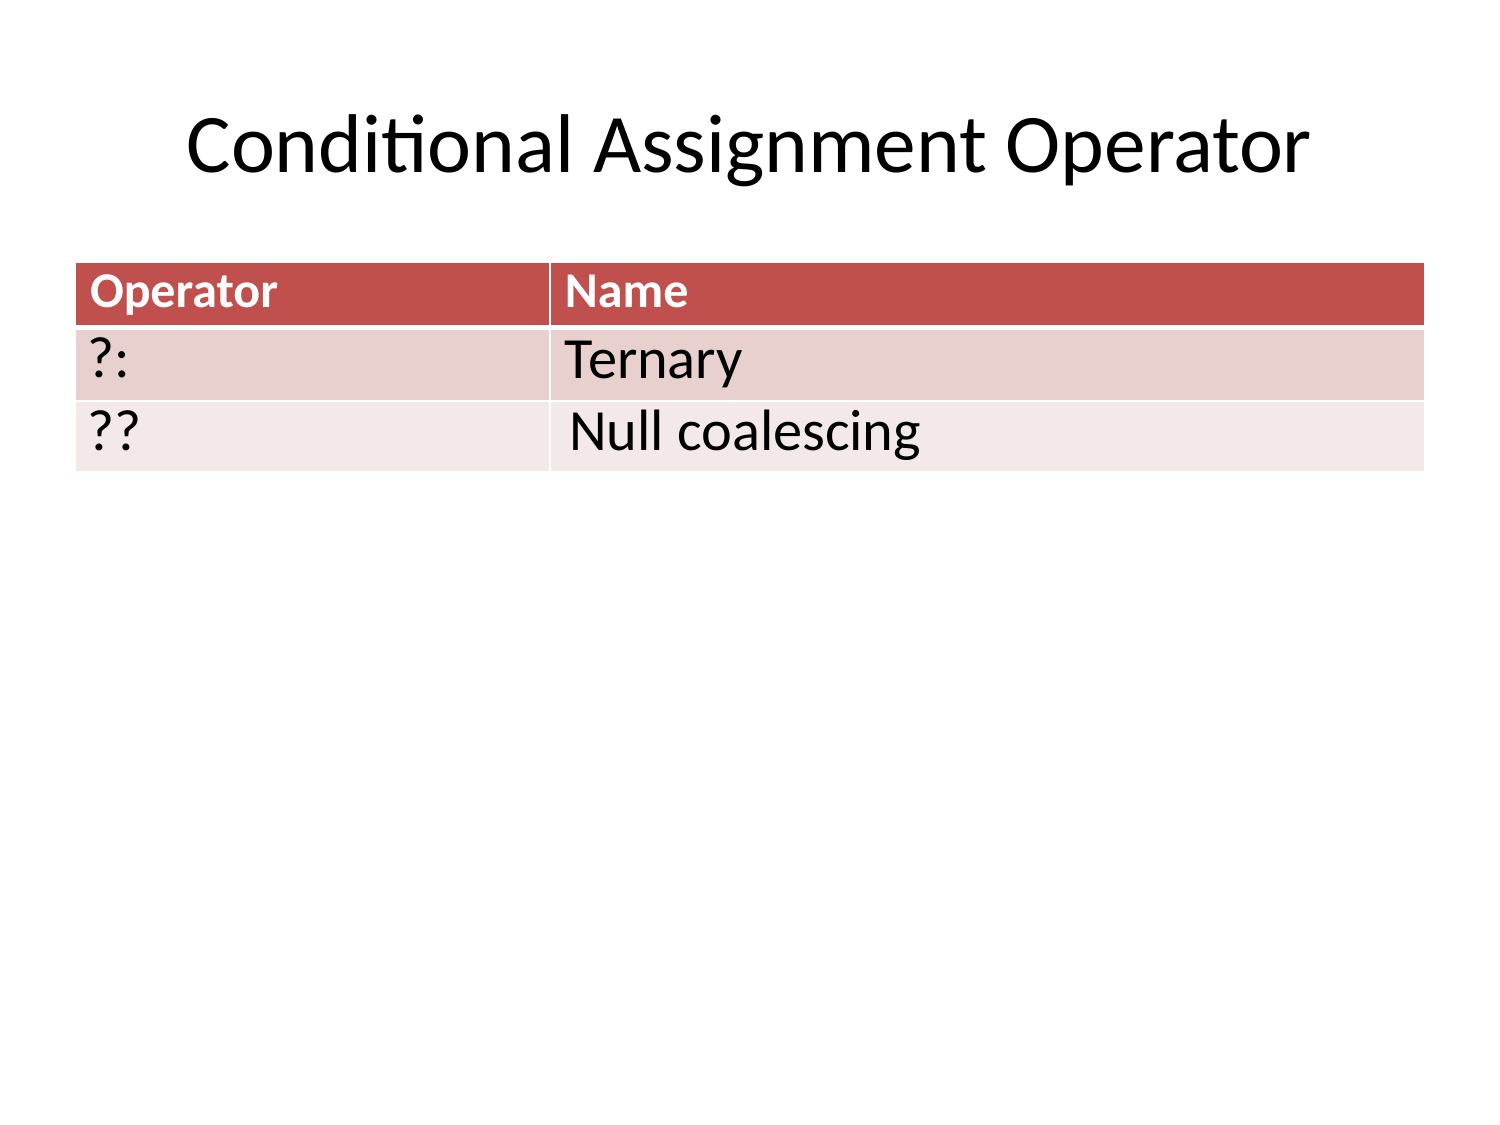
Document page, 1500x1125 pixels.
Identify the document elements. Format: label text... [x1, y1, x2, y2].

table_header Name [551, 263, 1424, 325]
table_header Operator [76, 263, 549, 325]
table_cell ?? [76, 402, 549, 471]
title Conditional Assignment Operator [75, 45, 1425, 233]
table_cell Ternary [551, 330, 1424, 400]
table_cell Null coalescing [551, 402, 1424, 471]
table_cell ?: [76, 330, 549, 400]
